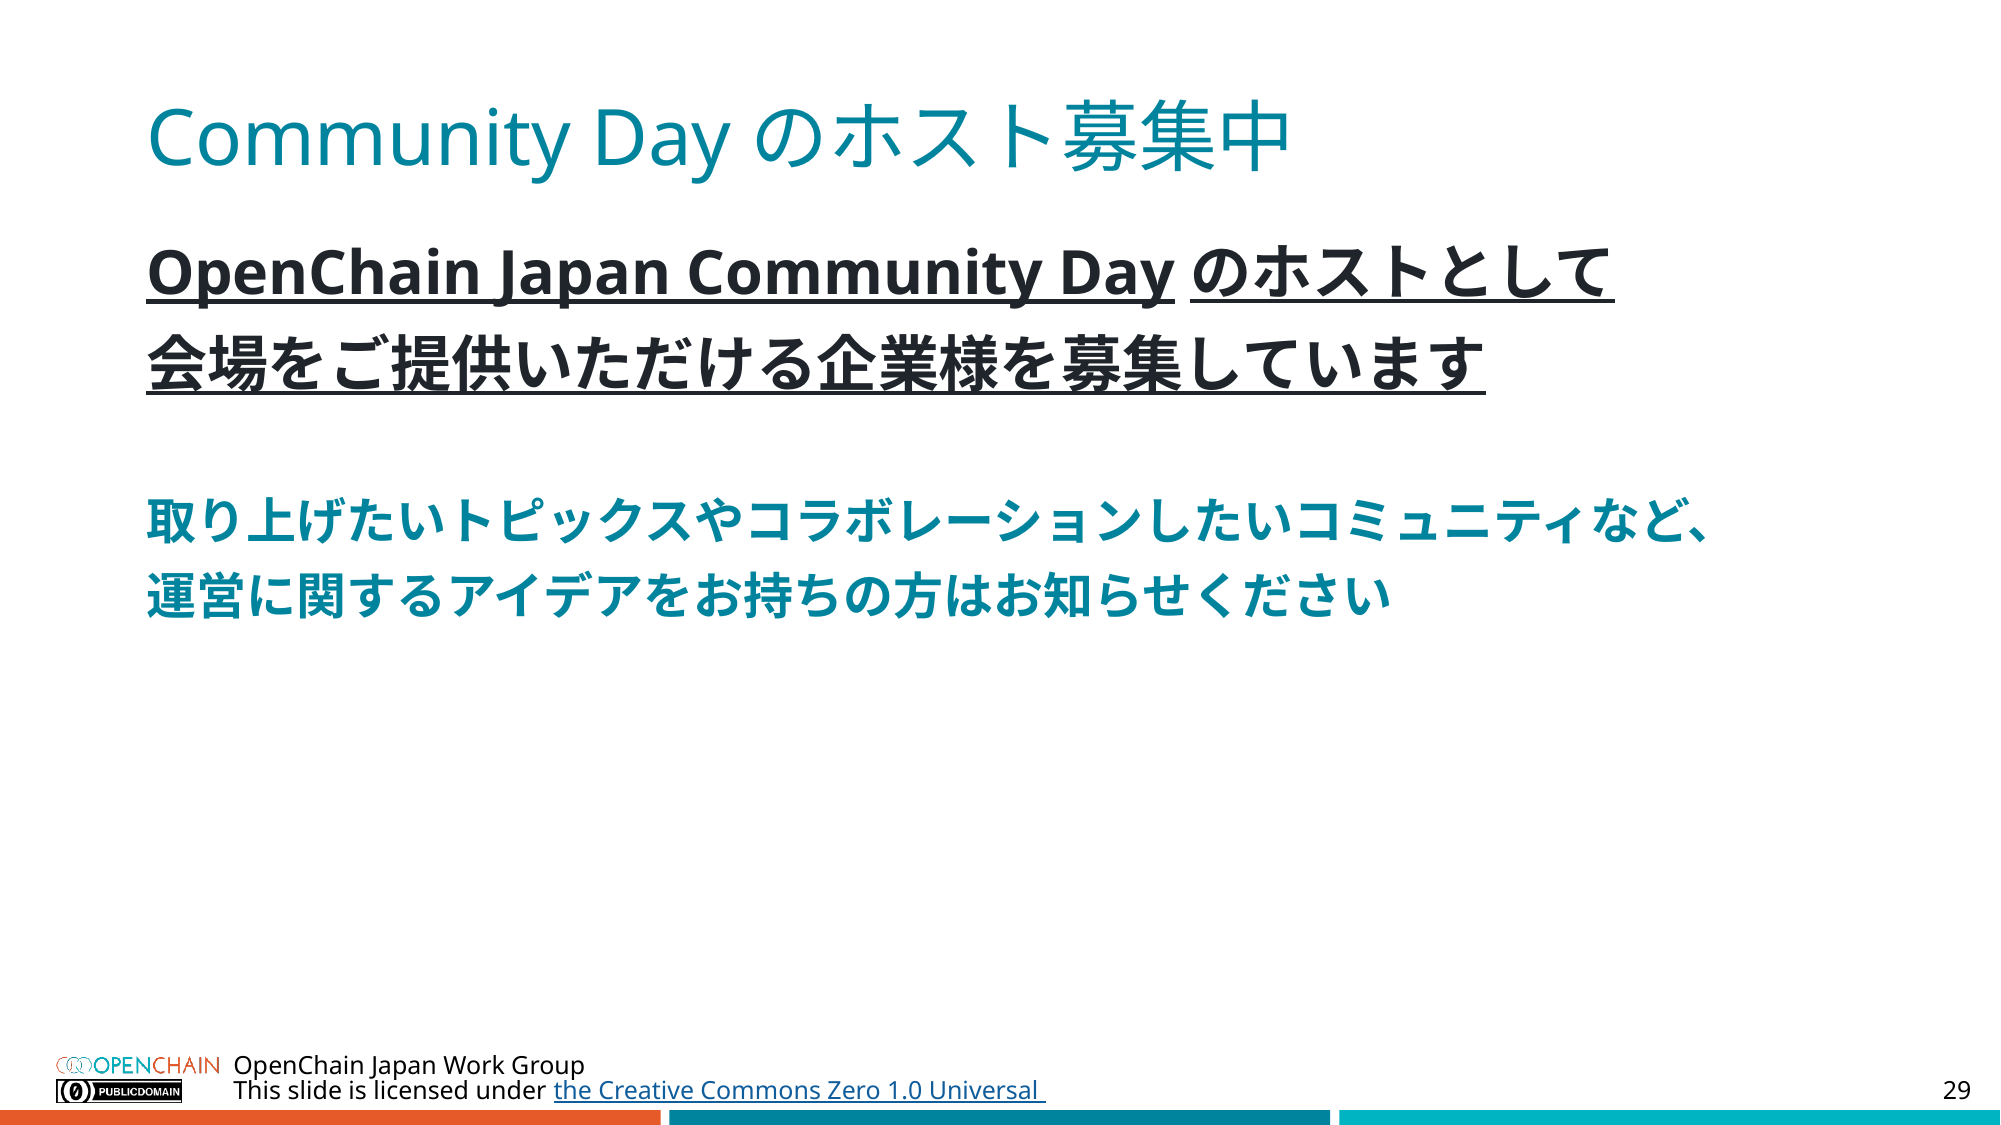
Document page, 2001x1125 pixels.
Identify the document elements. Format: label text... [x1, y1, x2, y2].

footer OpenChain Japan Work Group [218, 1053, 690, 1077]
picture [56, 1056, 218, 1074]
picture [56, 1079, 182, 1103]
title Community Dayのホスト募集中 [146, 87, 1839, 193]
list OpenChain Japan Community Dayのホストとして 会場をご提供いただける企業様を募集しています 取り上げたいトピックスやコラボレーションしたいコミュニティなど、 運営に関するアイデアをお持ちの方はお知らせください [146, 233, 1839, 1033]
slide_number 29 [1536, 1079, 1987, 1103]
